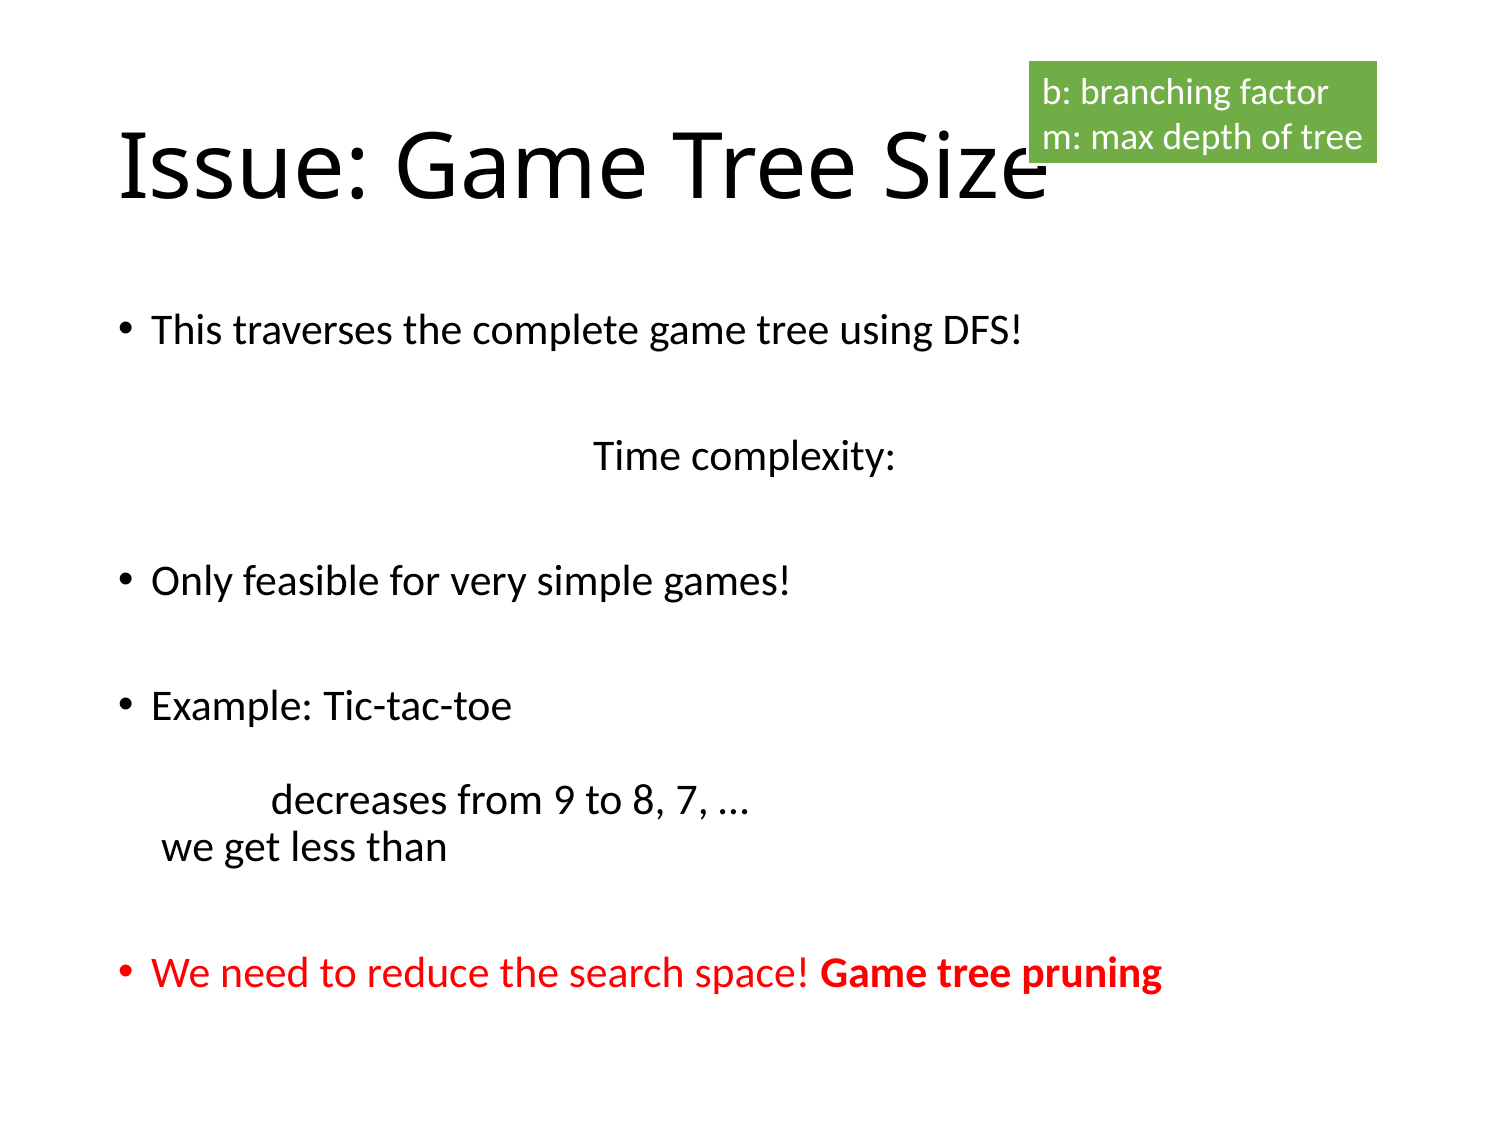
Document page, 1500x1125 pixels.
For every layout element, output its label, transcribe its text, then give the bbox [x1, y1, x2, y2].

title Issue: Game Tree Size [103, 59, 1397, 278]
text_box b: branching factor m: max depth of tree [1026, 58, 1380, 166]
